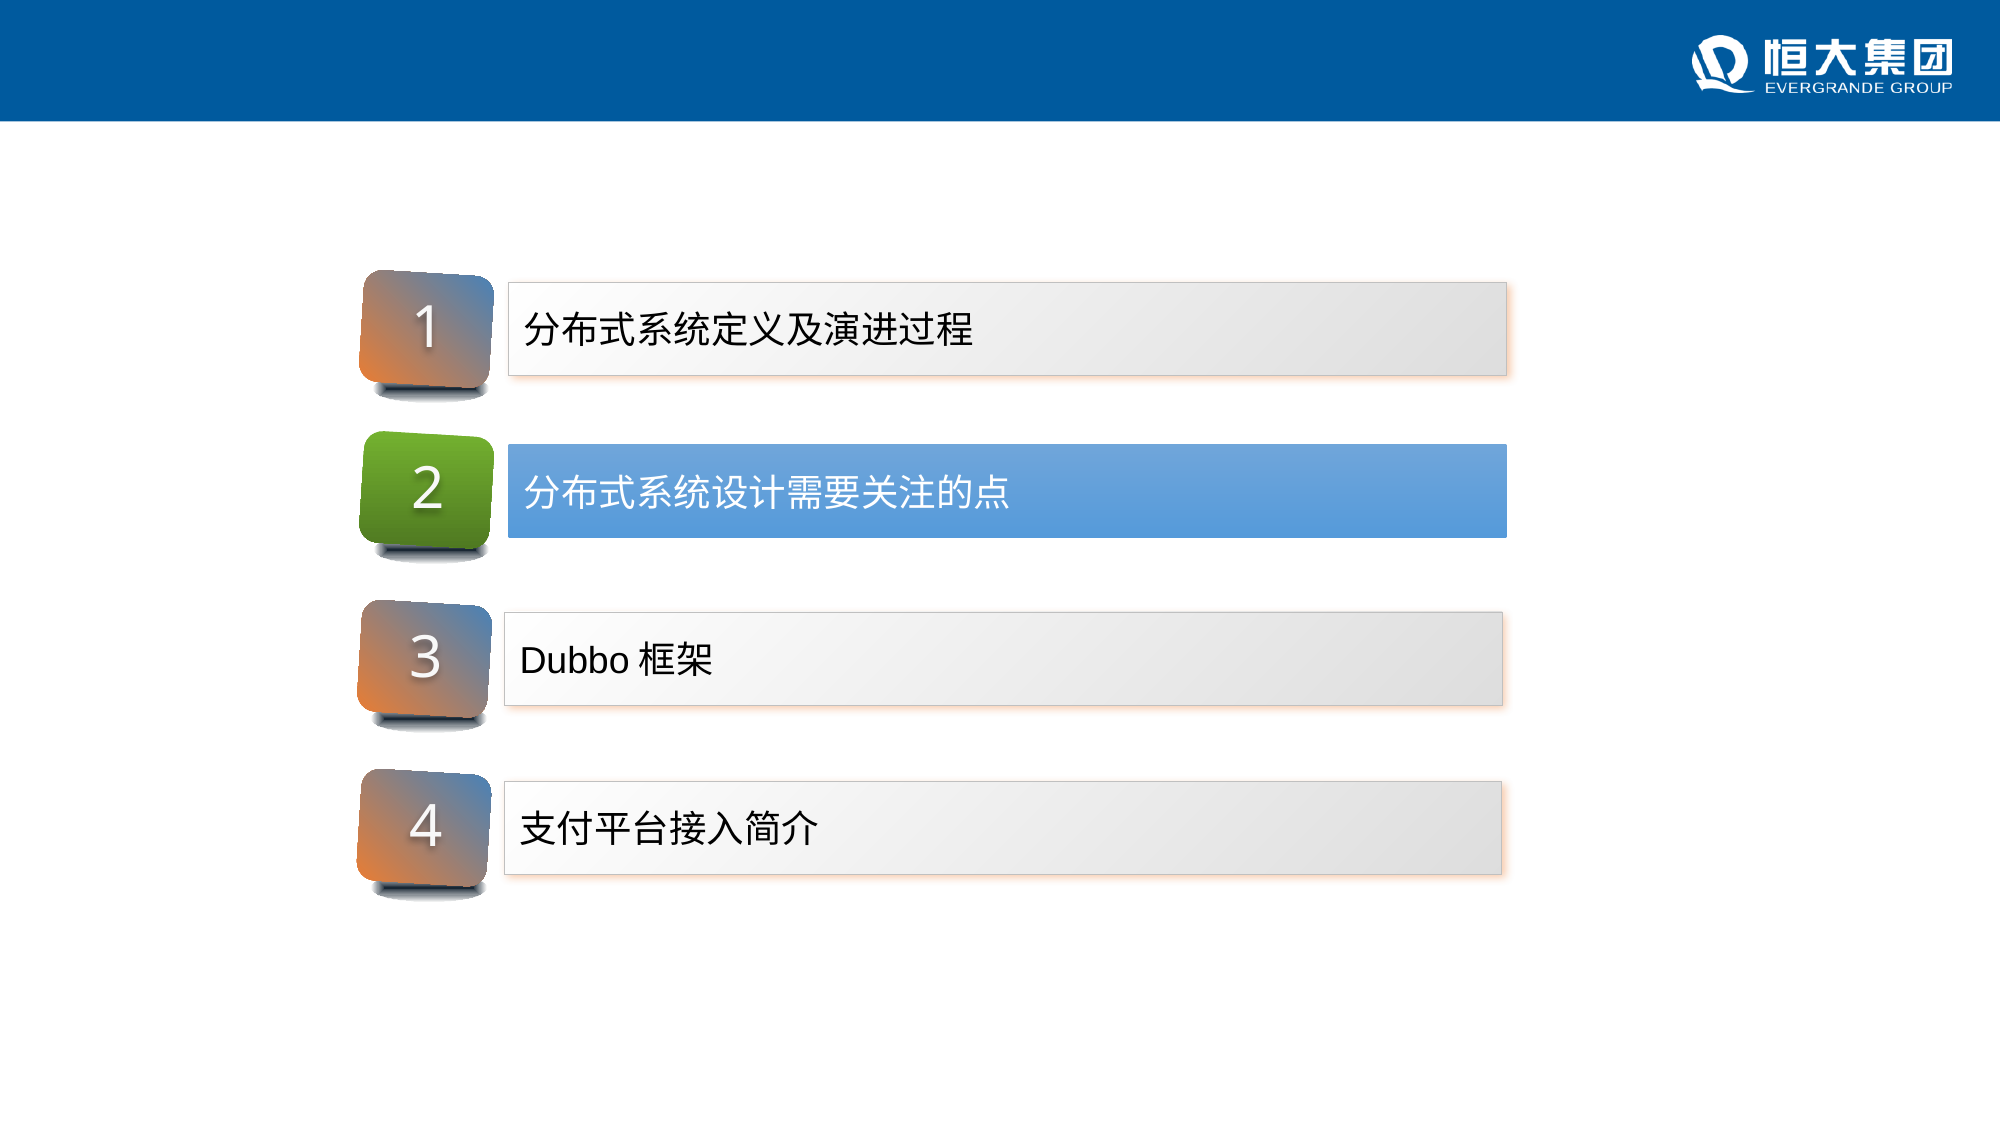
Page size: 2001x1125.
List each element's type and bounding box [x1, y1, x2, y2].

text_box [361, 433, 492, 564]
text_box [359, 602, 490, 733]
text_box [508, 282, 1507, 376]
text_box [361, 273, 492, 403]
text_box [504, 611, 1503, 706]
text_box [0, 0, 2000, 122]
text_box [508, 444, 1507, 538]
text_box [504, 780, 1502, 875]
picture [1692, 35, 1952, 93]
text_box [358, 771, 489, 902]
